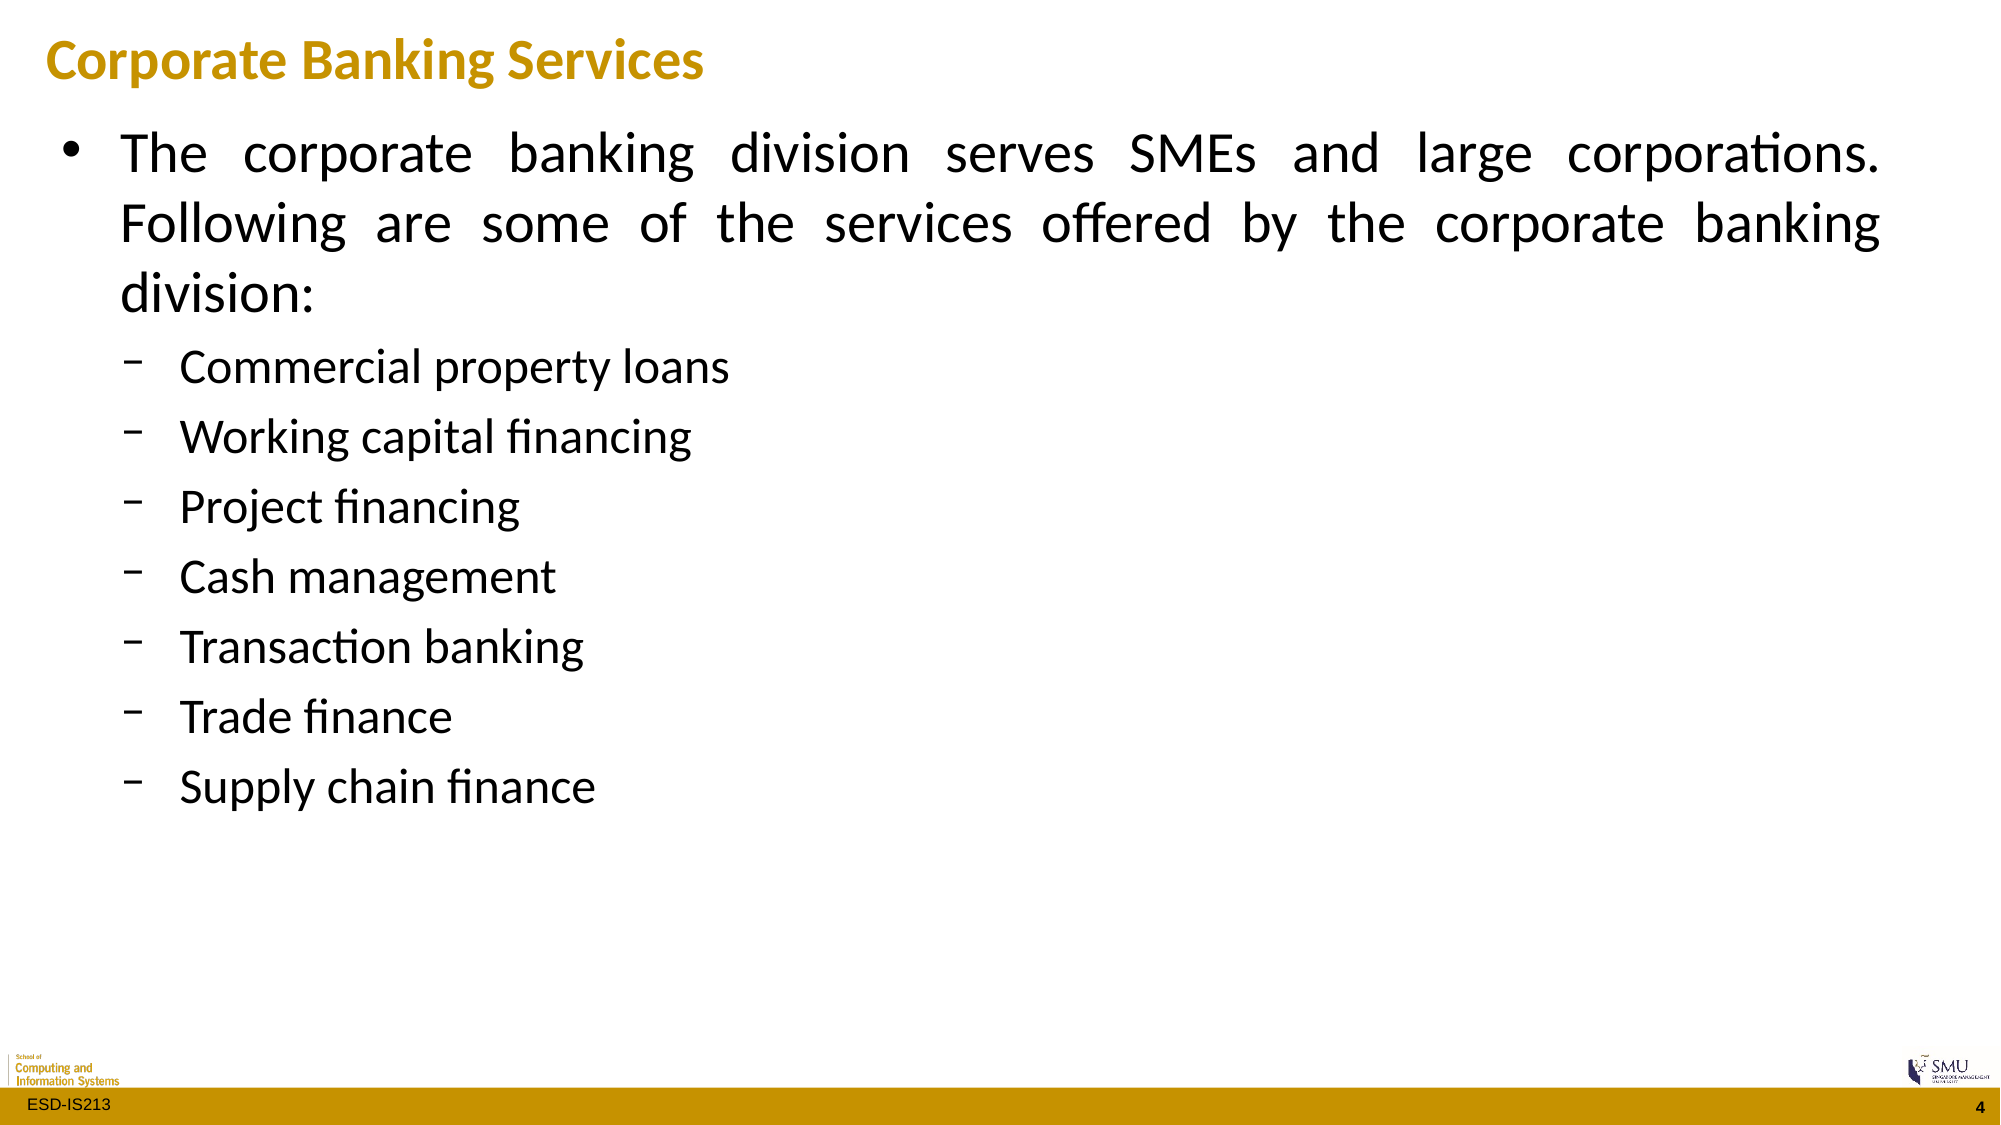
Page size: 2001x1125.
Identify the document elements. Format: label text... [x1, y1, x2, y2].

picture [1902, 1046, 2000, 1087]
list The corporate banking division serves SMEs and large corporations. Following are some of the services offered by the corporate banking division: Commercial property loans Working capital financing Project financing Cash management Transaction banking Trade finance Supply chain finance [46, 106, 1898, 1079]
text_box Corporate Banking Services [31, 13, 1675, 107]
